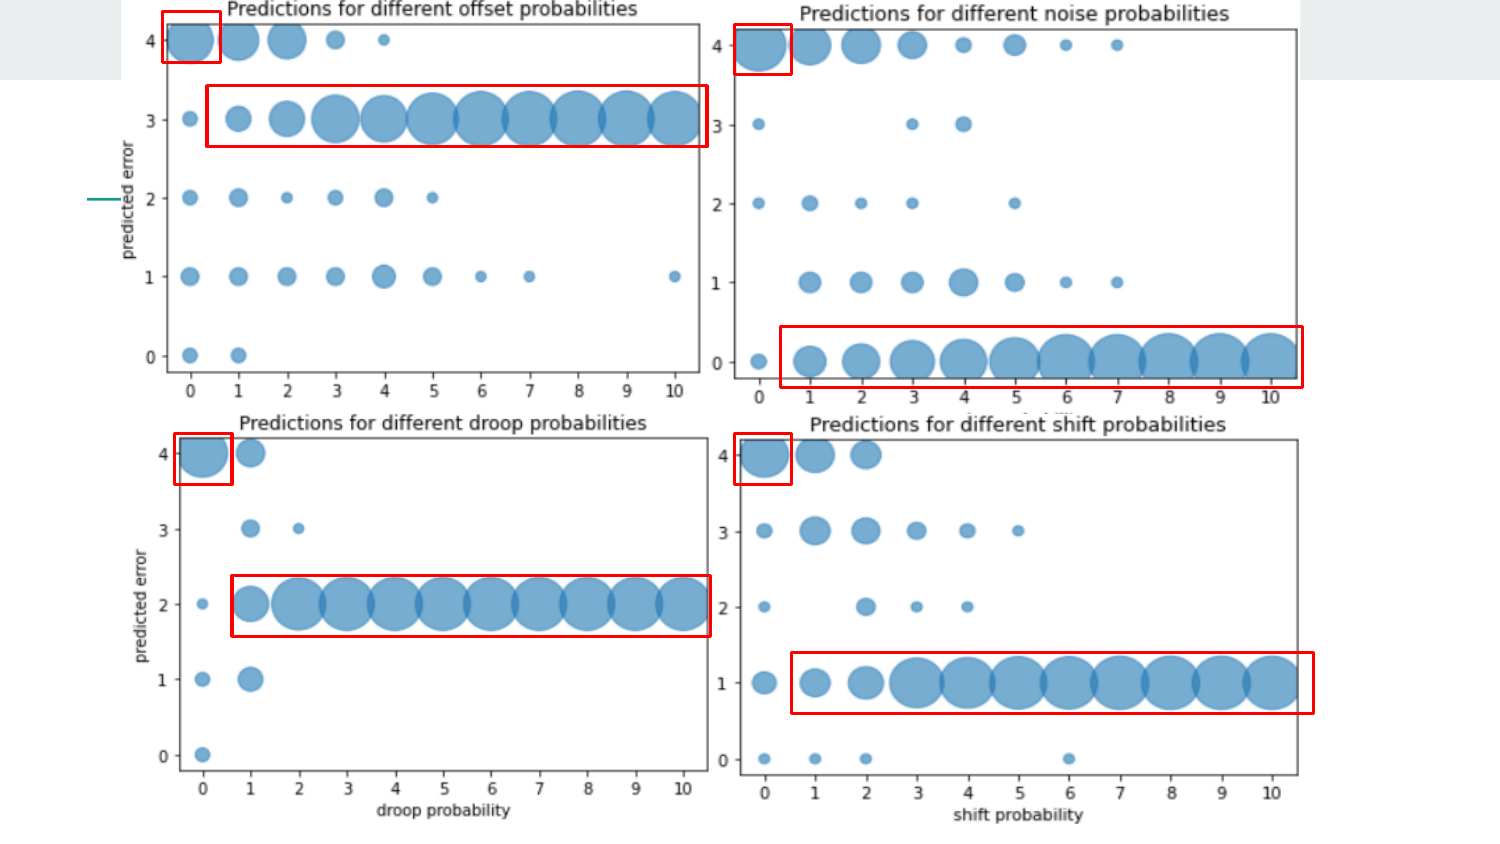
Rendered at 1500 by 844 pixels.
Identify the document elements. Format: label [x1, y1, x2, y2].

text_box [120, 0, 1315, 829]
